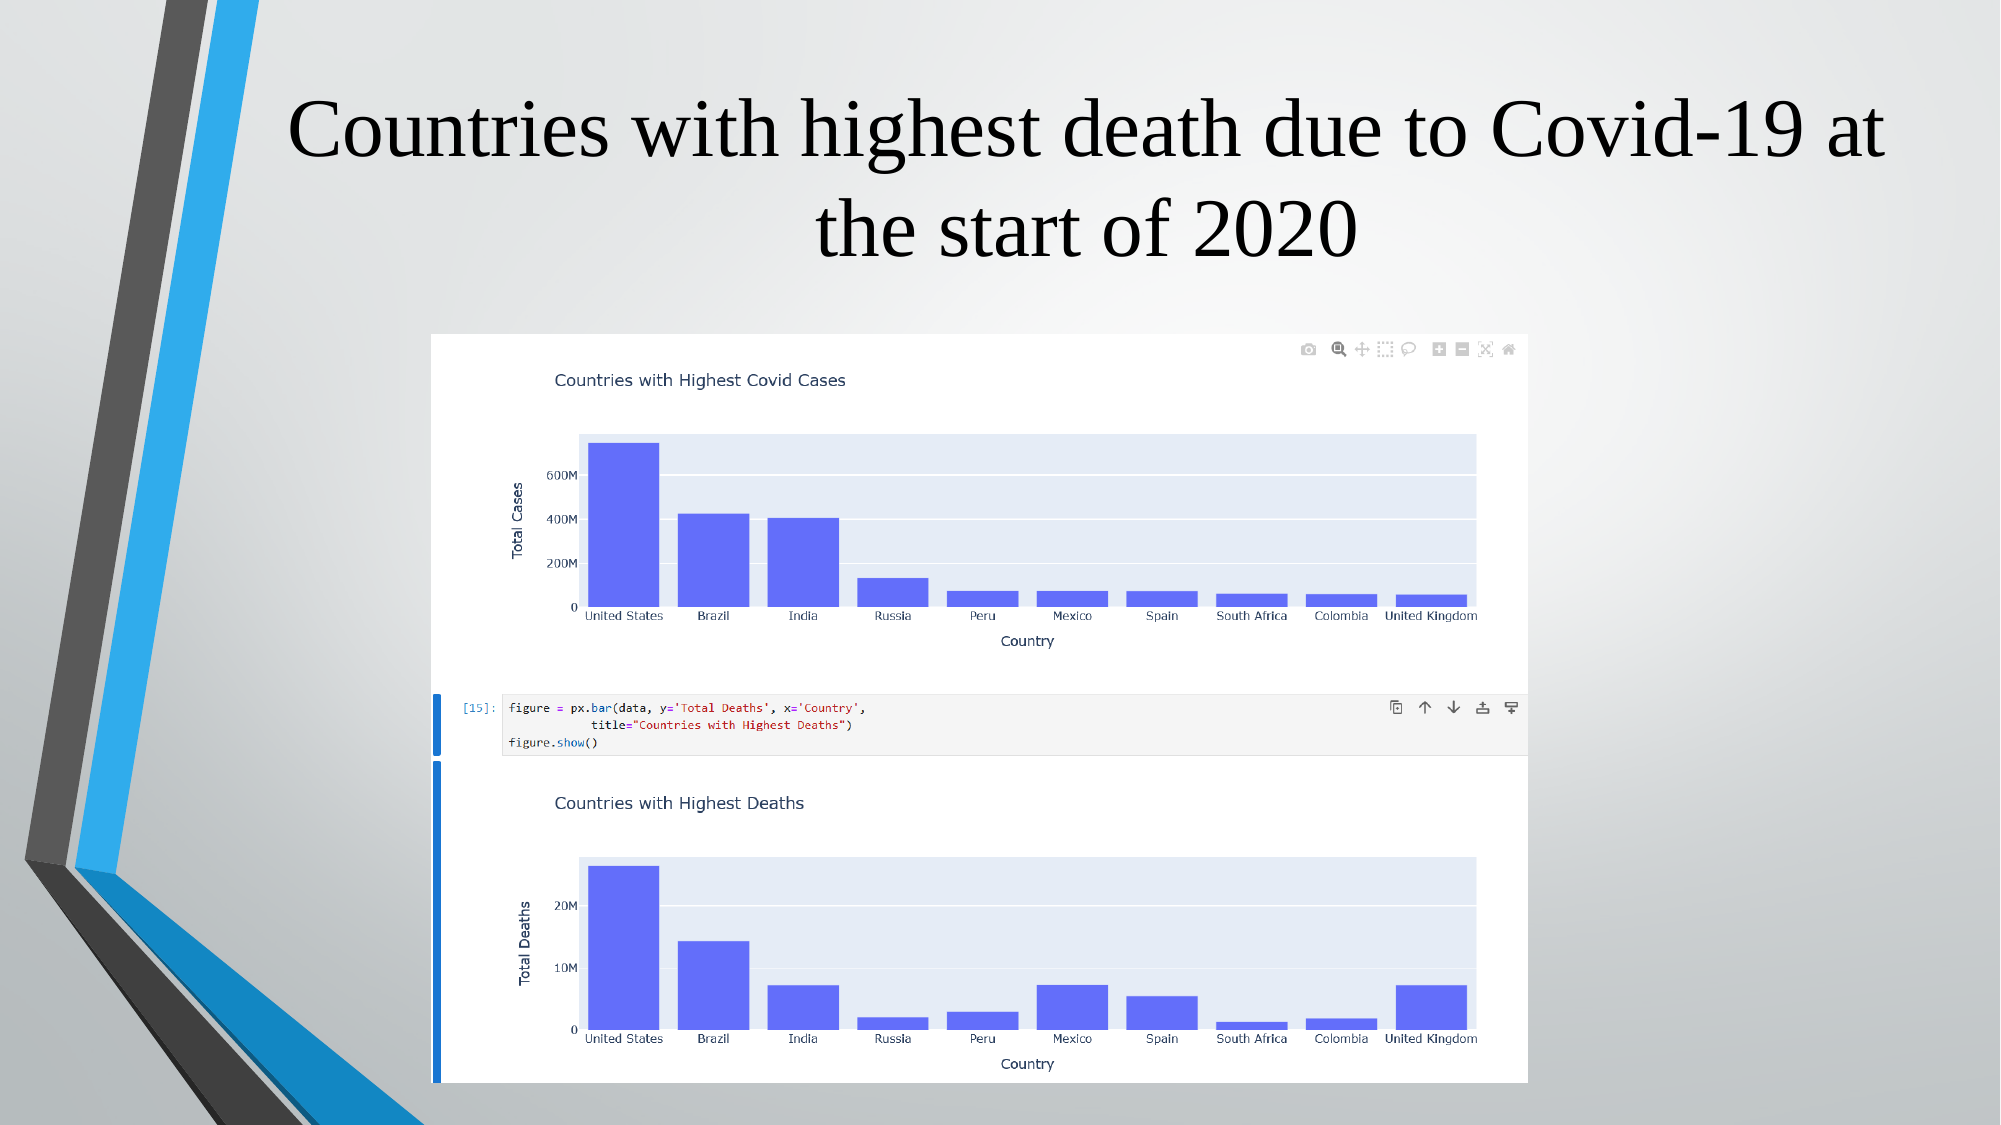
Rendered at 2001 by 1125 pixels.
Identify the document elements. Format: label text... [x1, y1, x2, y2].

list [430, 334, 1529, 1084]
title Countries with highest death due to Covid-19 at the start of 2020 [265, 29, 1910, 318]
